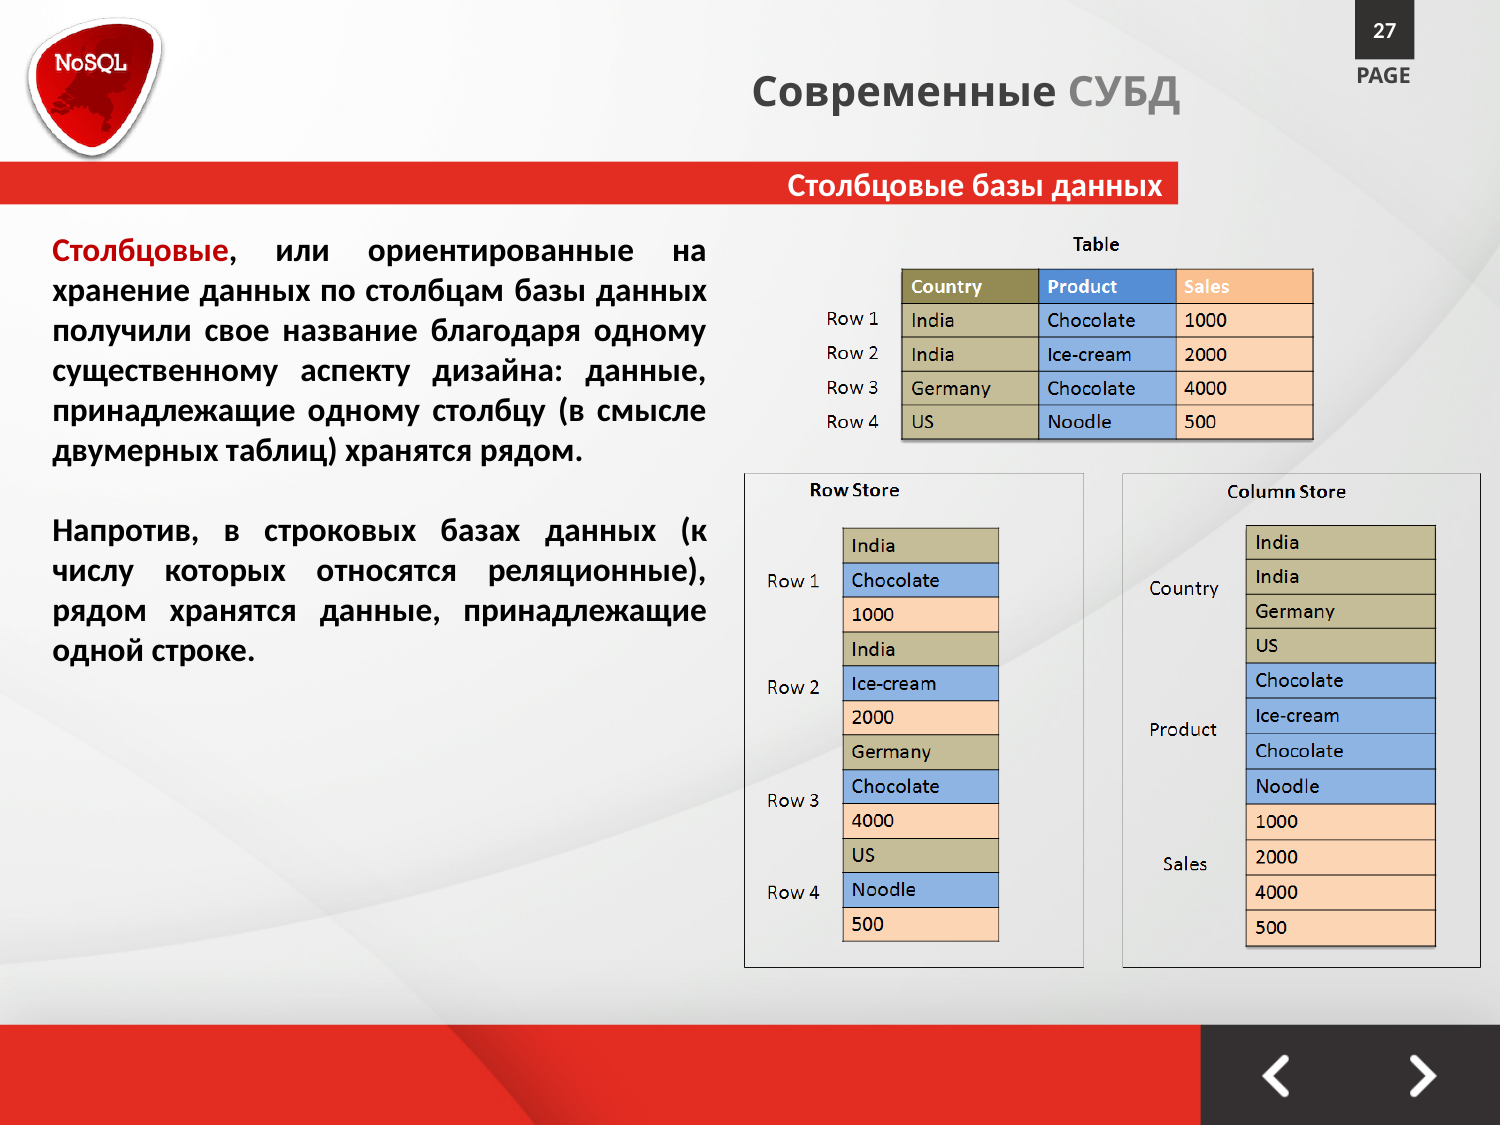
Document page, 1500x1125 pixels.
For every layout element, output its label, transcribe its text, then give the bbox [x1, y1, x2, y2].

subtitle Столбцовые базы данных [0, 161, 1179, 205]
text_box 27 [1353, 0, 1417, 61]
text_box Столбцовые, или ориентированные на хранение данных по столбцам базы данных получили свое название благодаря одному существенному аспекту дизайна: данные, принадлежащие одному столбцу (в смысле двумерных таблиц) хранятся рядом. Напротив, в строковых базах данных (к числу которых относятся реляционные), рядом хранятся данные, принадлежащие одной строке. [37, 221, 719, 675]
text_box PAGE [1341, 54, 1426, 96]
picture [0, 0, 1500, 1125]
text_box Современные СУБД [173, 57, 1196, 123]
